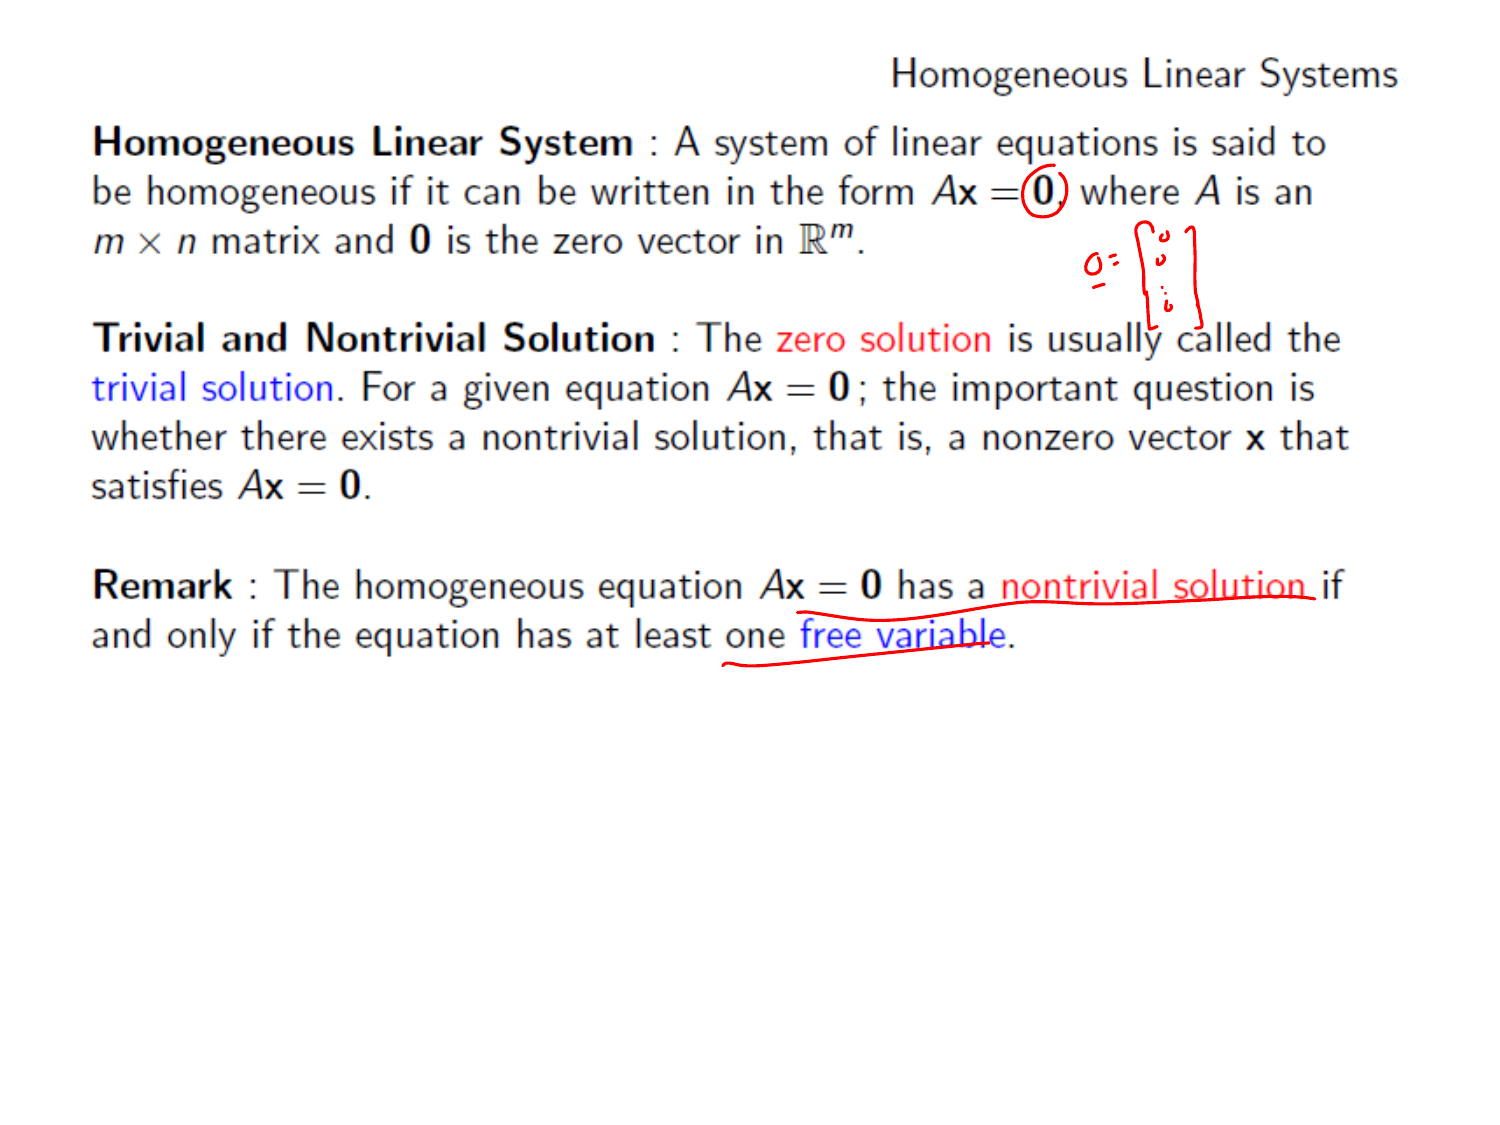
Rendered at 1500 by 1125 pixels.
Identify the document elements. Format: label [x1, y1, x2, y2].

picture [64, 42, 1411, 671]
